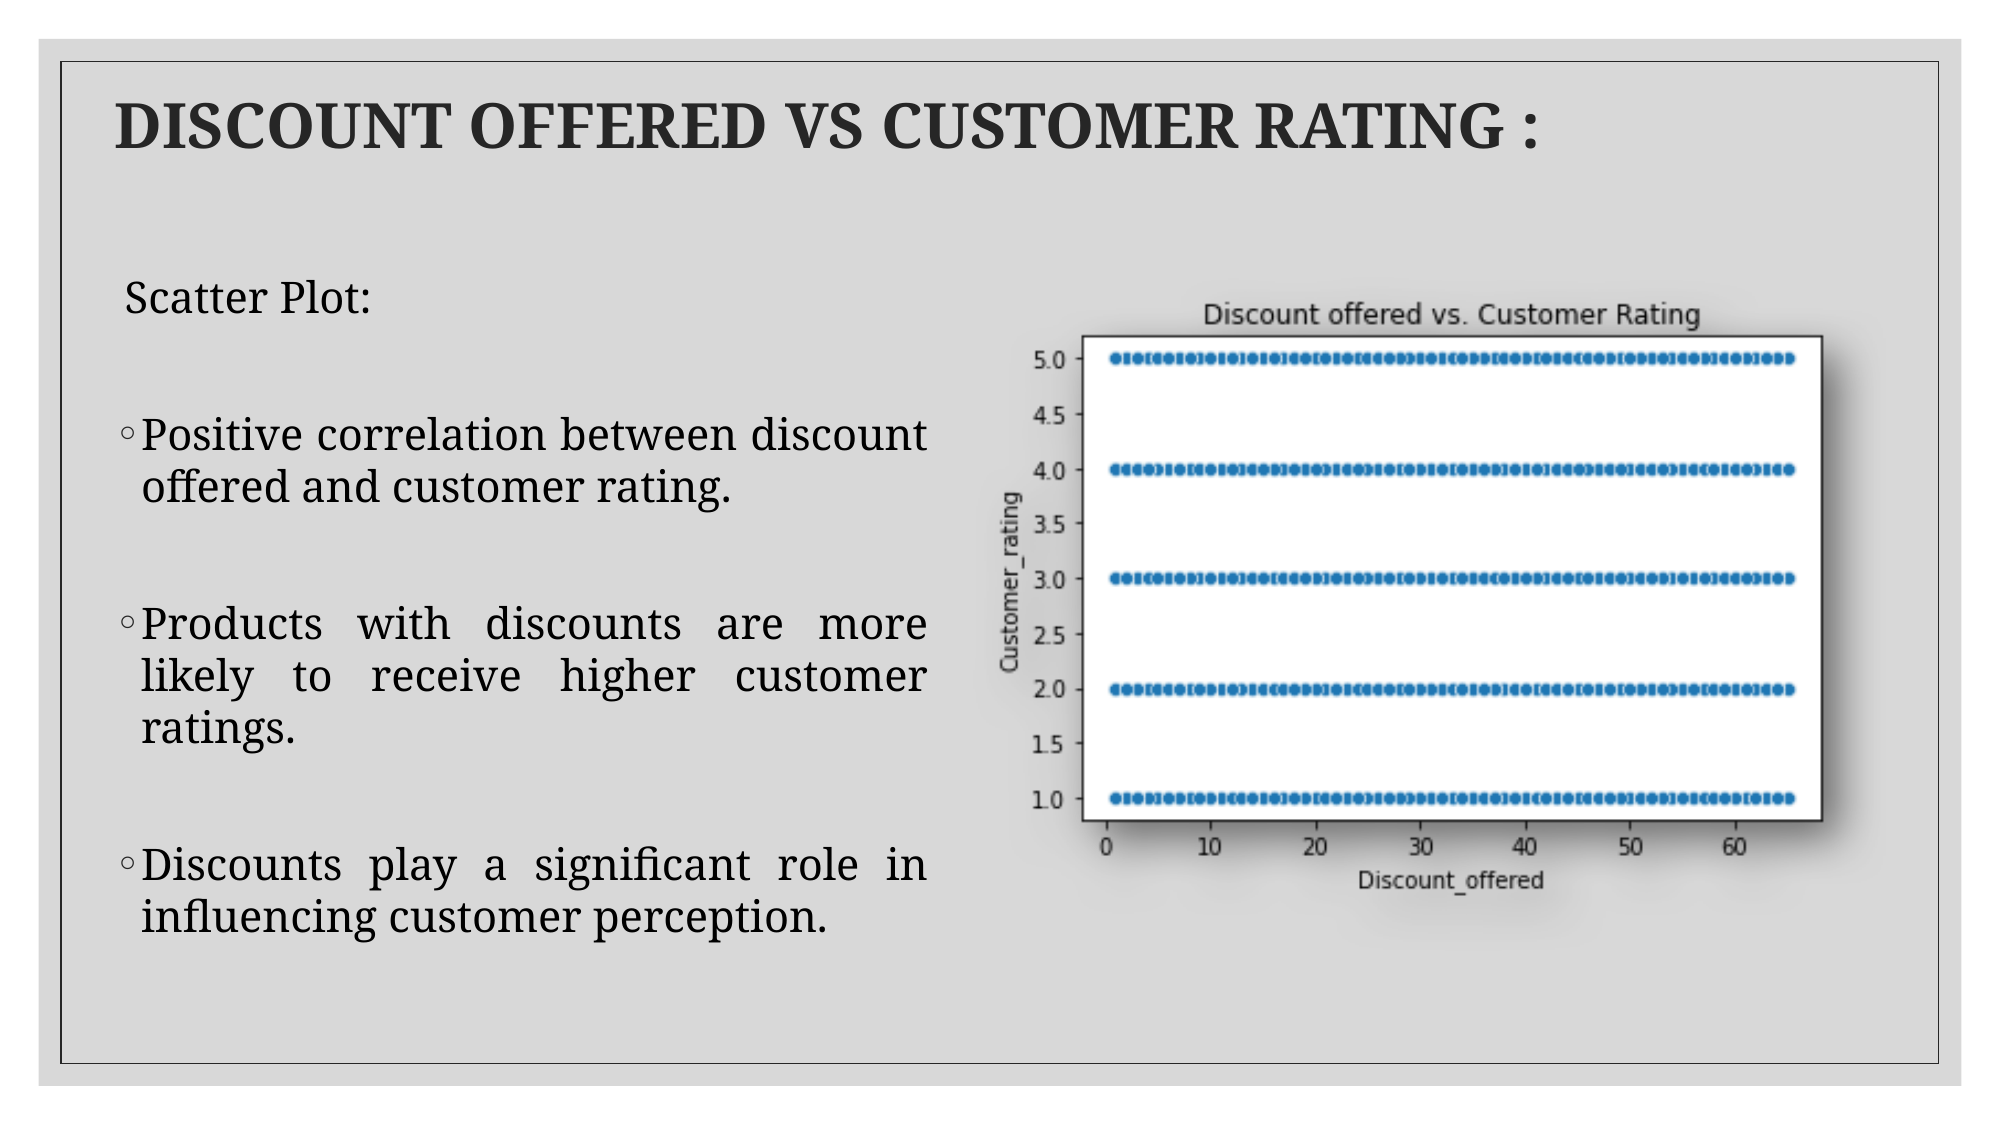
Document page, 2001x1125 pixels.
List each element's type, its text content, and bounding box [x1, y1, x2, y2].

title DISCOUNT OFFERED VS CUSTOMER RATING : [99, 62, 1900, 196]
list Scatter Plot: Positive correlation between discount offered and customer rating. Products with discounts are more likely to receive higher customer ratings. Discounts play a significant role in influencing customer perception. [99, 262, 944, 1005]
picture [983, 287, 1837, 907]
